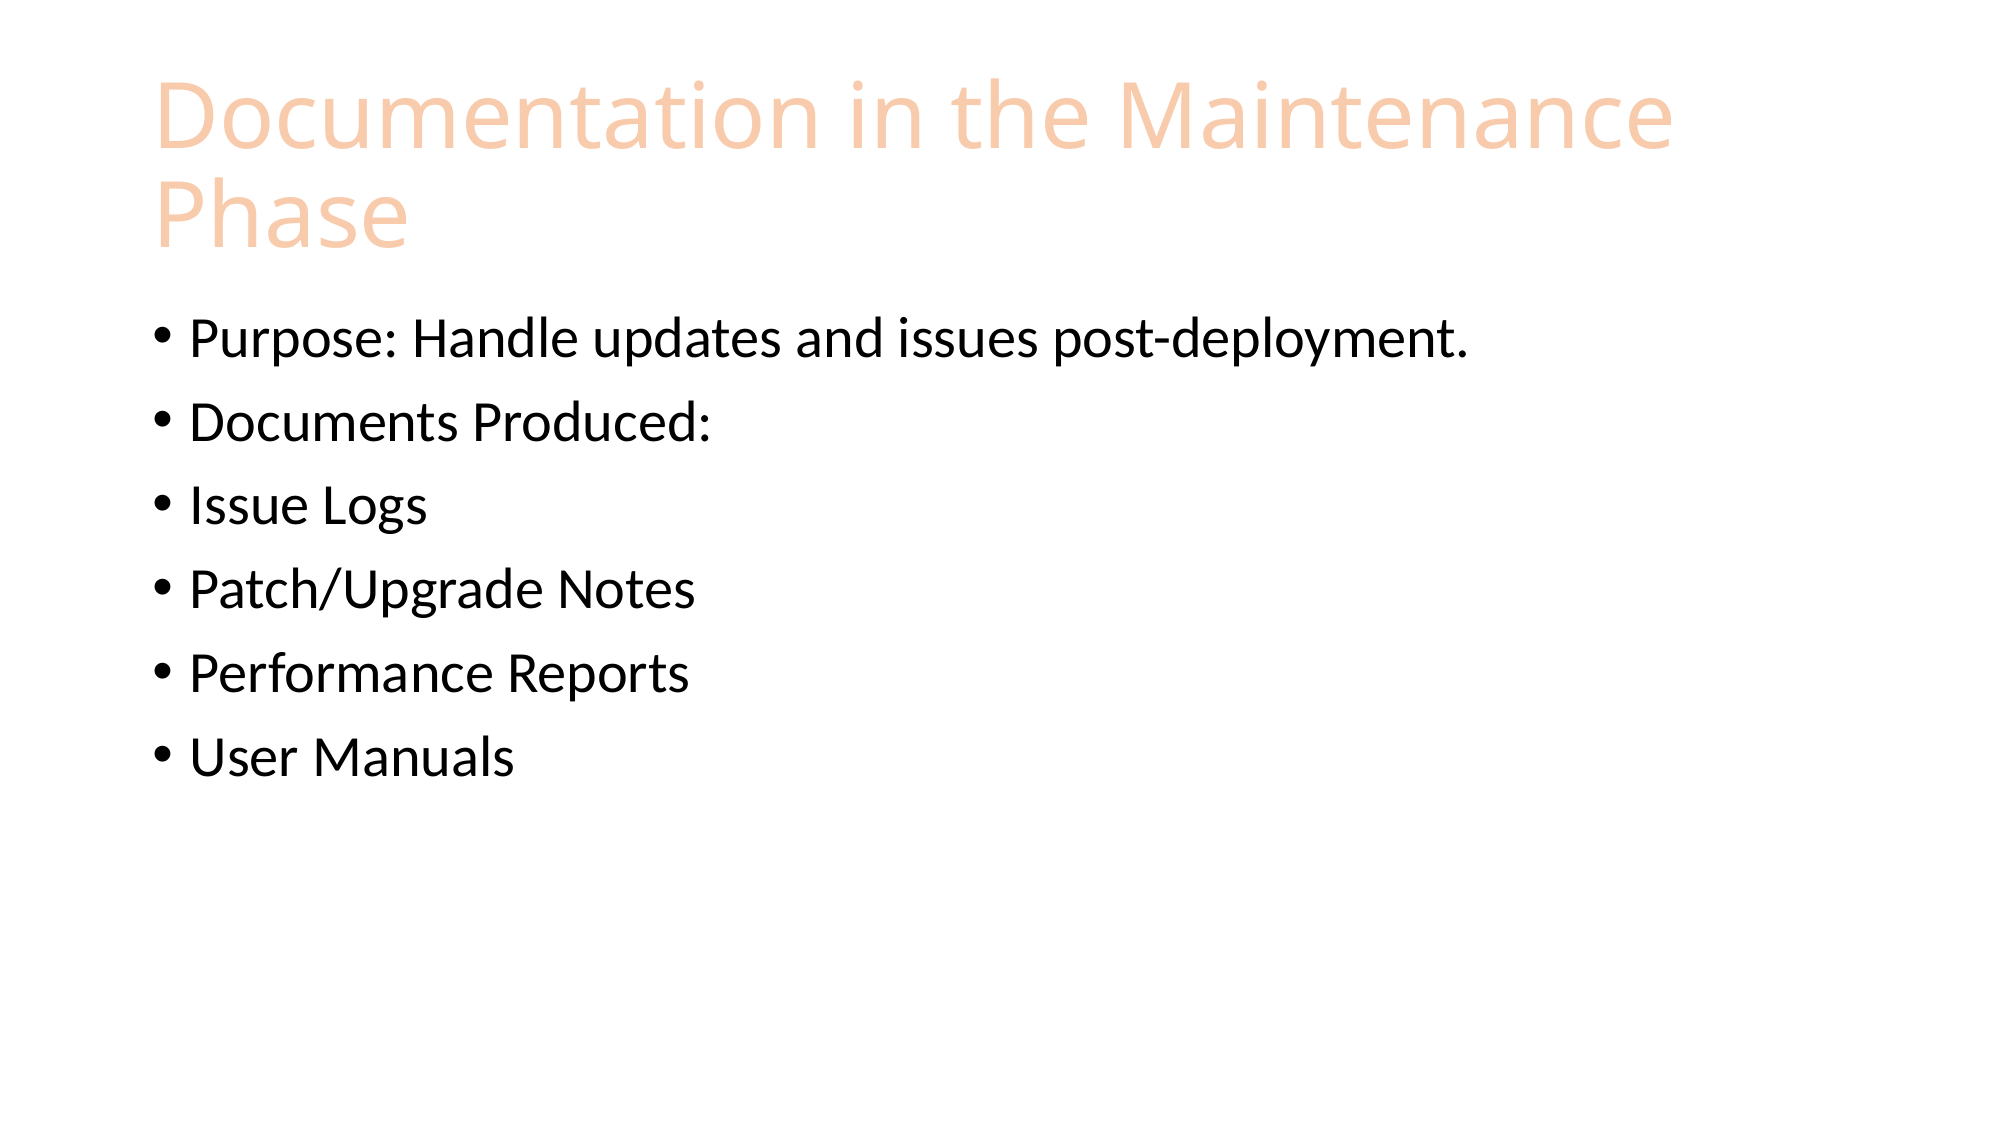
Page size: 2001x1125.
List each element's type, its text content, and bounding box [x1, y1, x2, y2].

title Documentation in the Maintenance Phase [137, 59, 1863, 278]
list Purpose: Handle updates and issues post-deployment. Documents Produced: Issue Logs Patch/Upgrade Notes Performance Reports User Manuals [137, 299, 1863, 1014]
